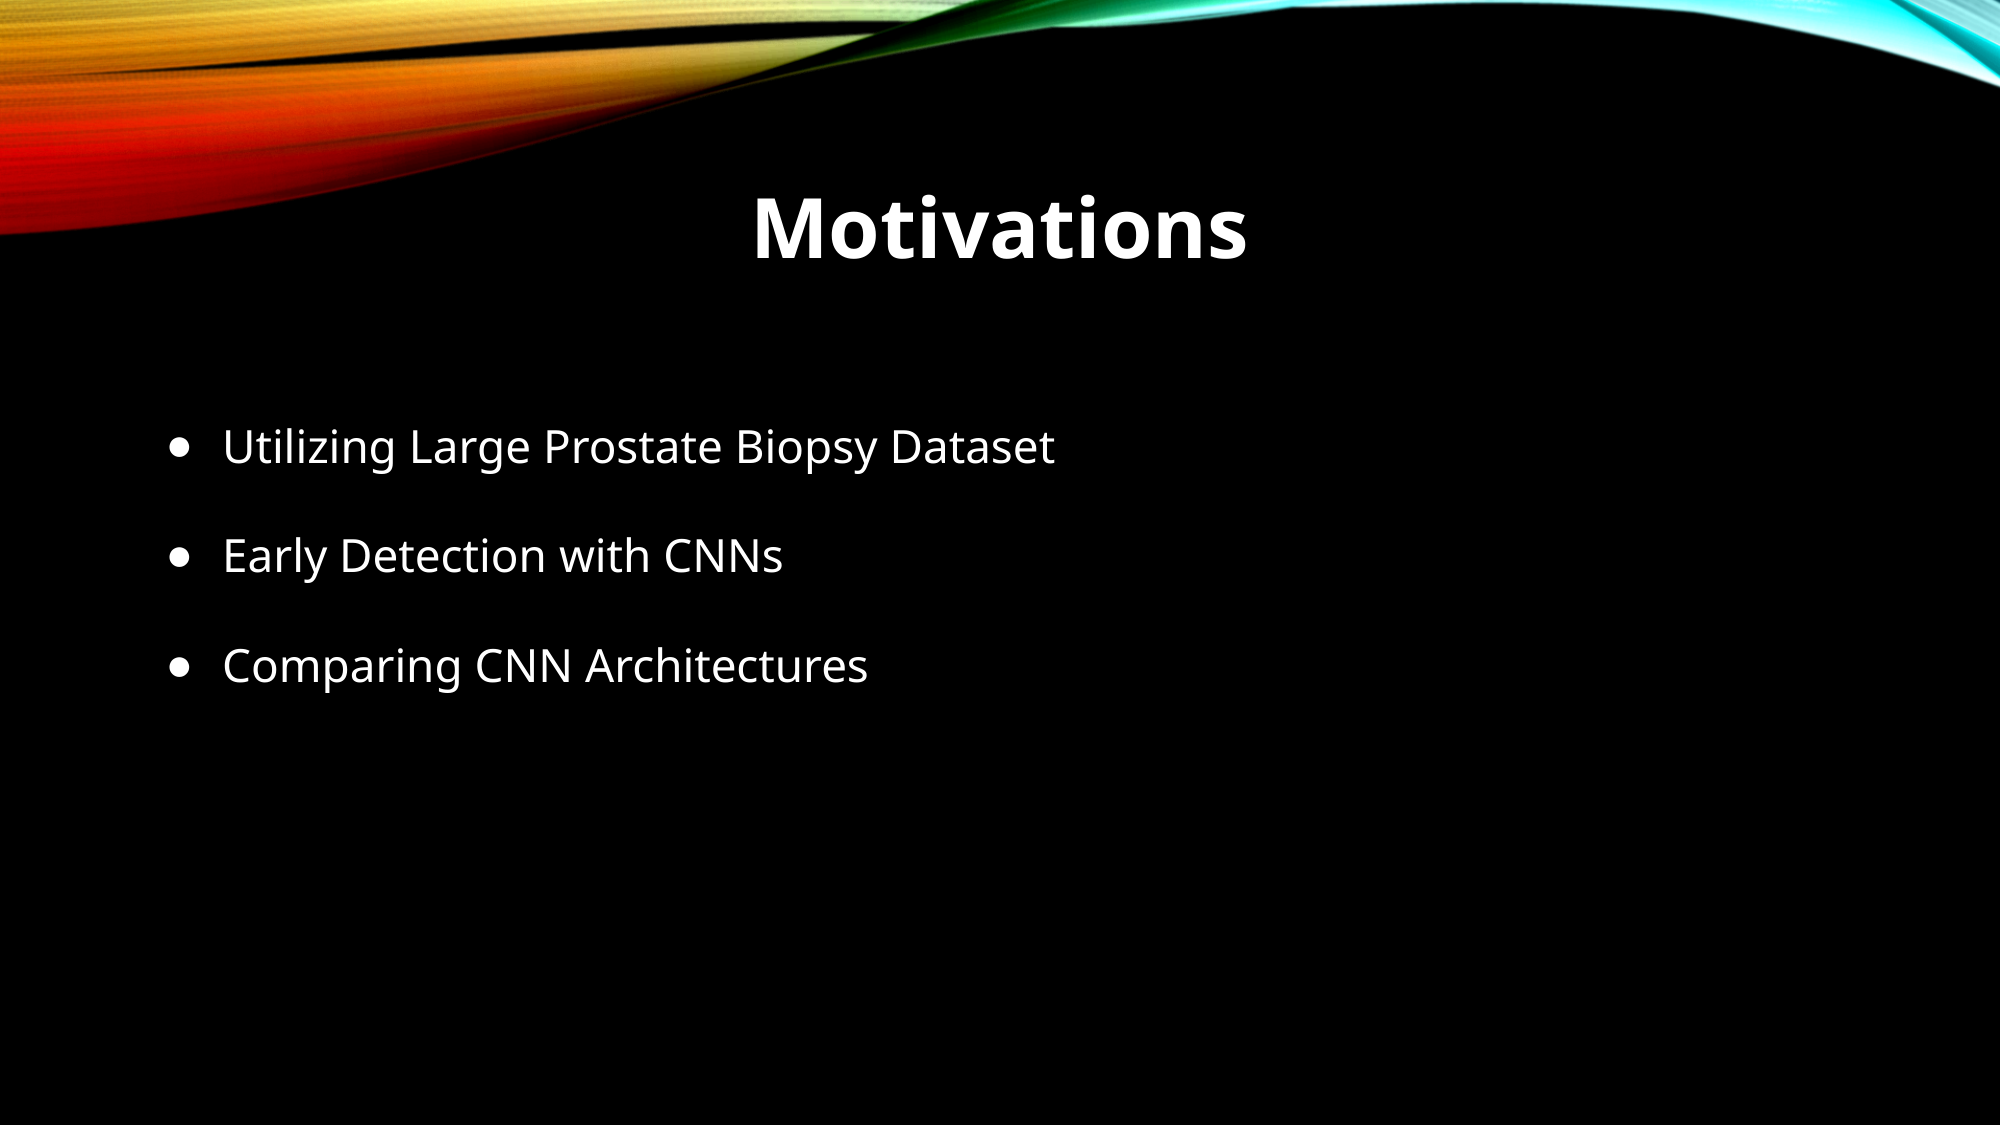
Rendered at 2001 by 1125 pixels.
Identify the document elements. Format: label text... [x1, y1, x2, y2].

title Motivations [112, 125, 1888, 338]
list Utilizing Large Prostate Biopsy Dataset Early Detection with CNNs Comparing CNN Architectures [131, 354, 1963, 1104]
picture [0, 0, 2000, 237]
